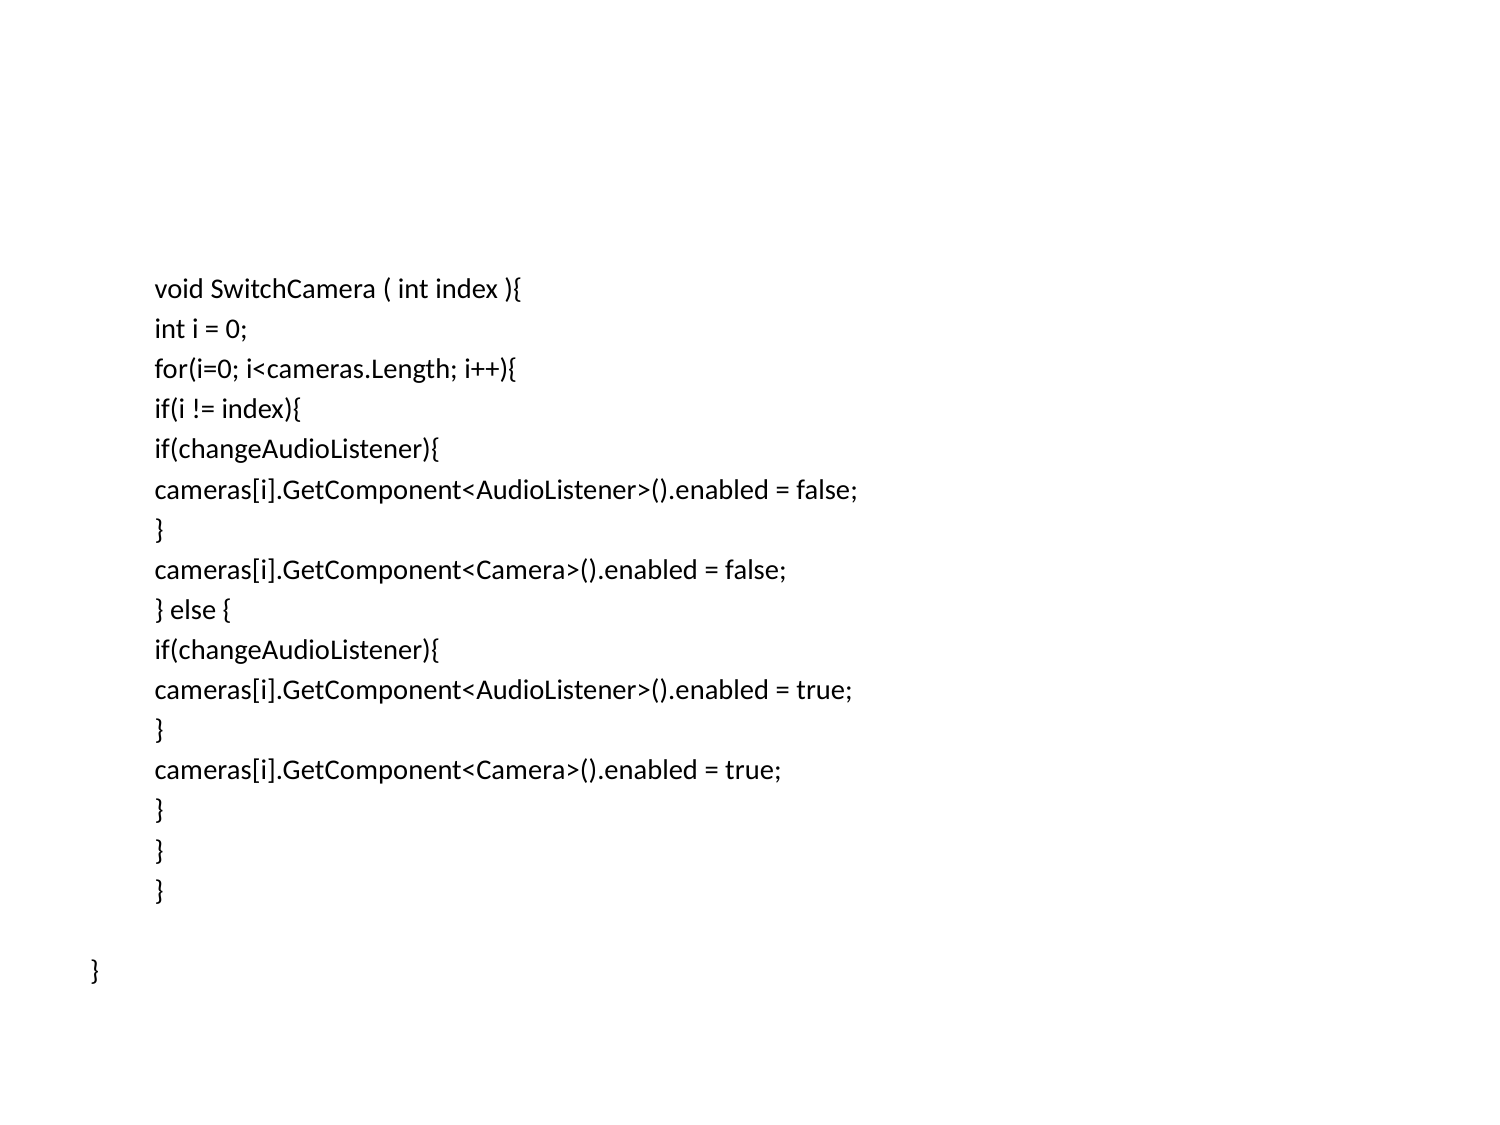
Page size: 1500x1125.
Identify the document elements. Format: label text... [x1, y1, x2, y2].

list void SwitchCamera ( int index ){ int i = 0; for(i=0; i<cameras.Length; i++){ if(i != index){ if(changeAudioListener){ cameras[i].GetComponent<AudioListener>().enabled = false; } cameras[i].GetComponent<Camera>().enabled = false; } else { if(changeAudioListener){ cameras[i].GetComponent<AudioListener>().enabled = true; } cameras[i].GetComponent<Camera>().enabled = true; } } } } [75, 262, 1425, 1005]
